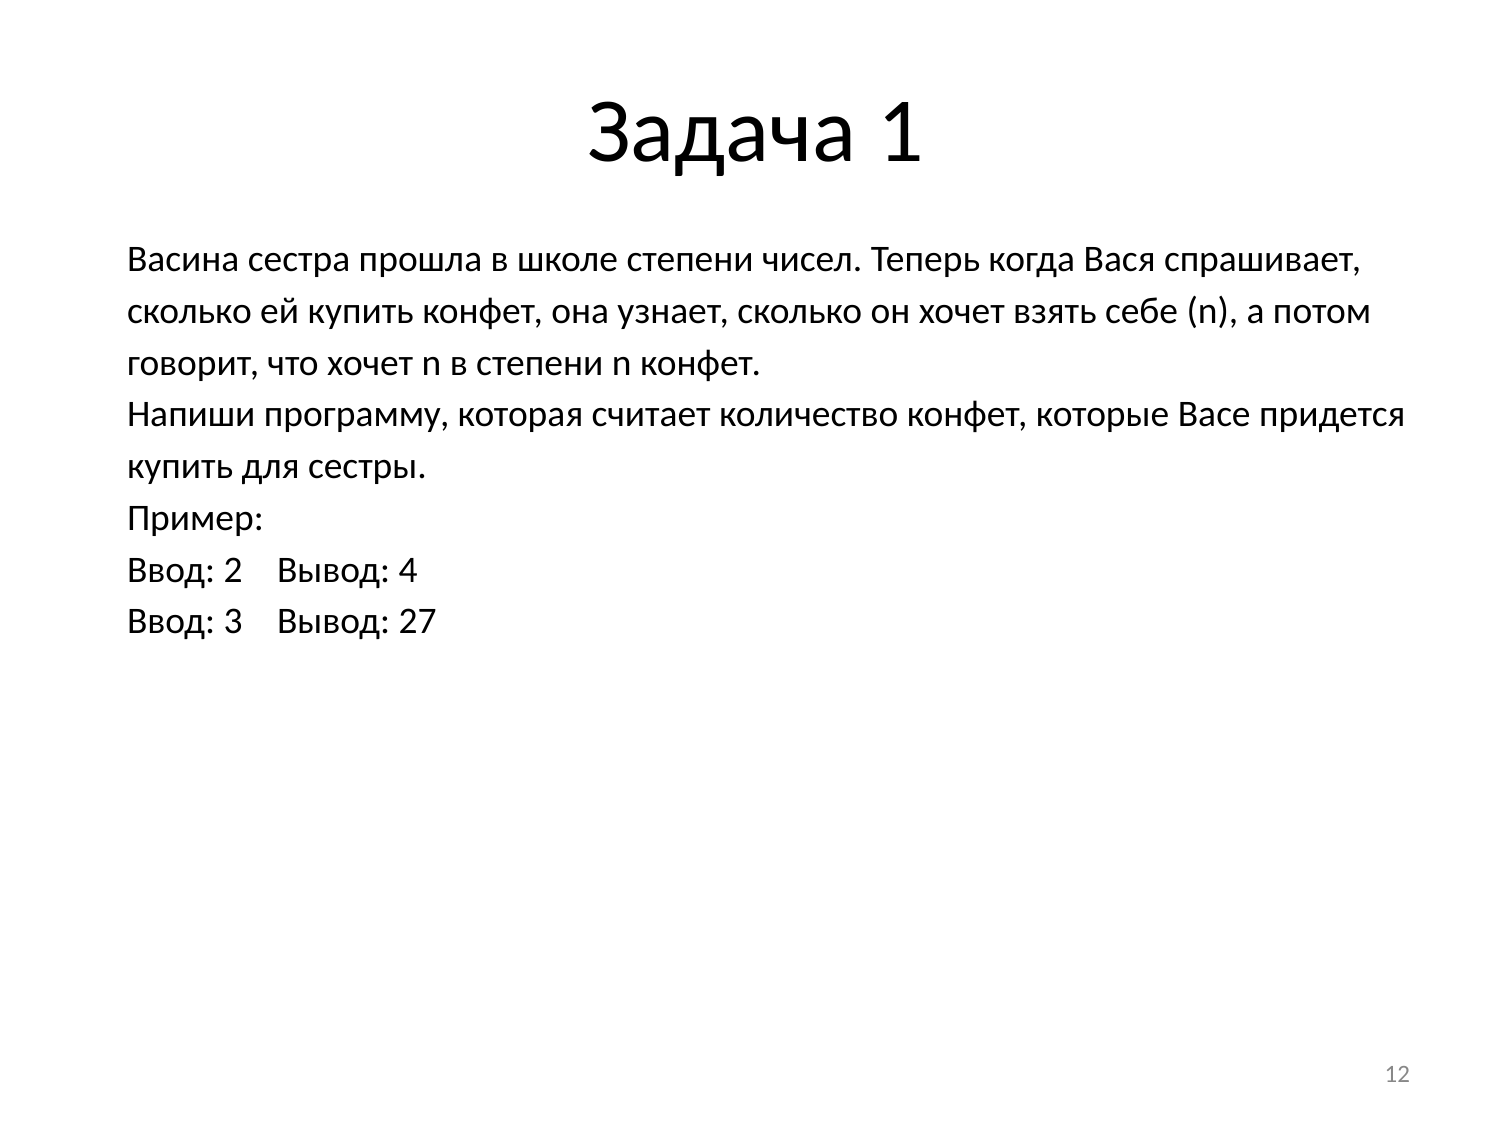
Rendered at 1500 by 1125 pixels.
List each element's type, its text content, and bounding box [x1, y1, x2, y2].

slide_number ‹#› [1074, 1042, 1425, 1103]
text_box Васина сестра прошла в школе степени чисел. Теперь когда Вася спрашивает, сколько ей купить конфет, она узнает, сколько он хочет взять себе (n), а потом говорит, что хочет n в степени n конфет. Напиши программу, которая считает количество конфет, которые Васе придется купить для сестры. Пример: Ввод: 2 Вывод: 4 Ввод: 3 Вывод: 27 [112, 219, 1459, 508]
title Задача 1 [41, 30, 1471, 219]
